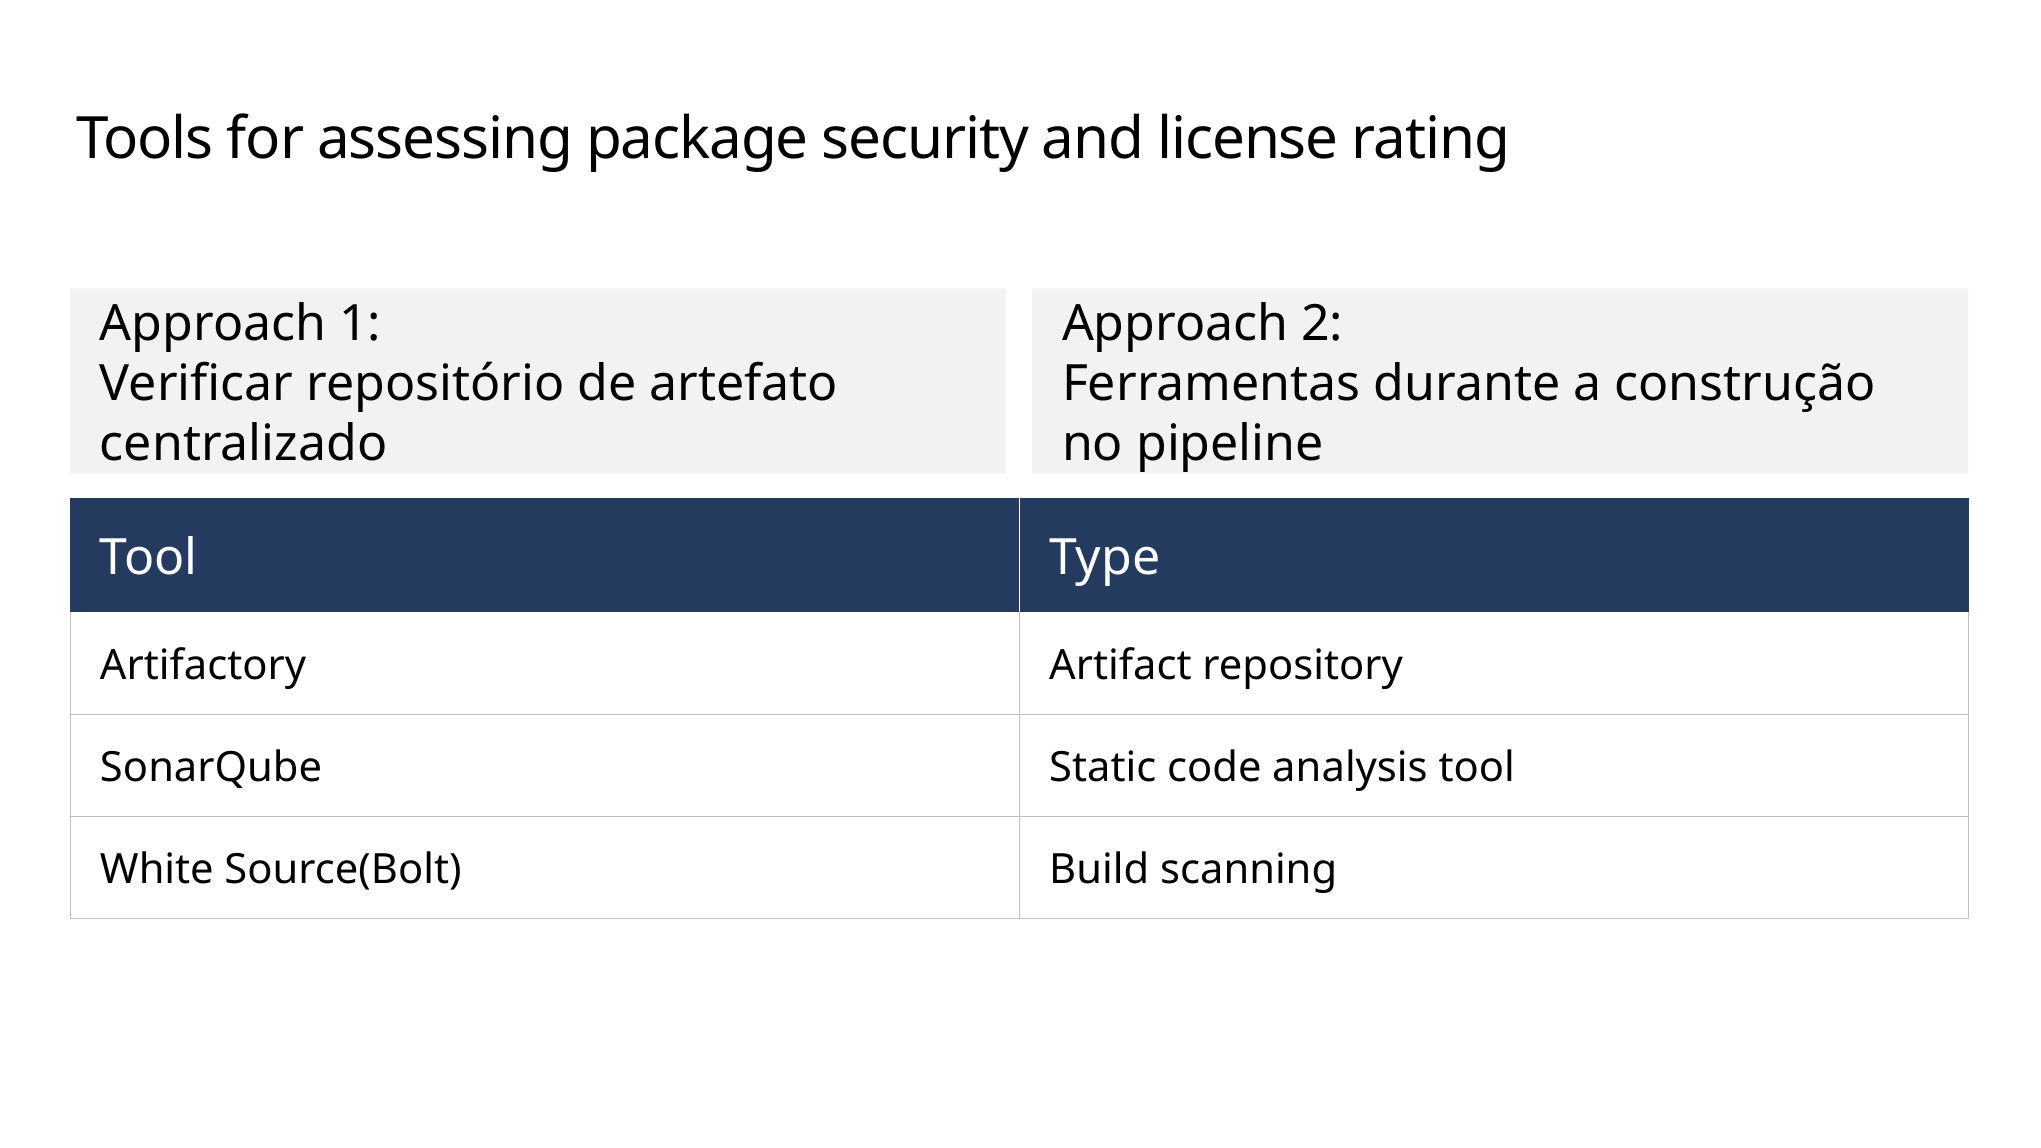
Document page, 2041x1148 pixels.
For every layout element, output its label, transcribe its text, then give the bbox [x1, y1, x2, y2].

table_header Type [1020, 499, 1968, 612]
table_cell Artifact repository [1020, 612, 1968, 714]
table_cell SonarQube [71, 715, 1019, 816]
table_cell Static code analysis tool [1020, 715, 1968, 816]
table_cell White Source(Bolt) [71, 817, 1019, 918]
table_header Tool [71, 499, 1019, 612]
text_box Approach 2: Ferramentas durante a construção no pipeline [1031, 288, 1969, 474]
title Tools for assessing package security and license rating [76, 103, 1969, 172]
text_box Approach 1: Verificar repositório de artefato centralizado [69, 288, 1007, 474]
table_cell Artifactory [71, 612, 1019, 714]
table_cell Build scanning [1020, 817, 1968, 918]
